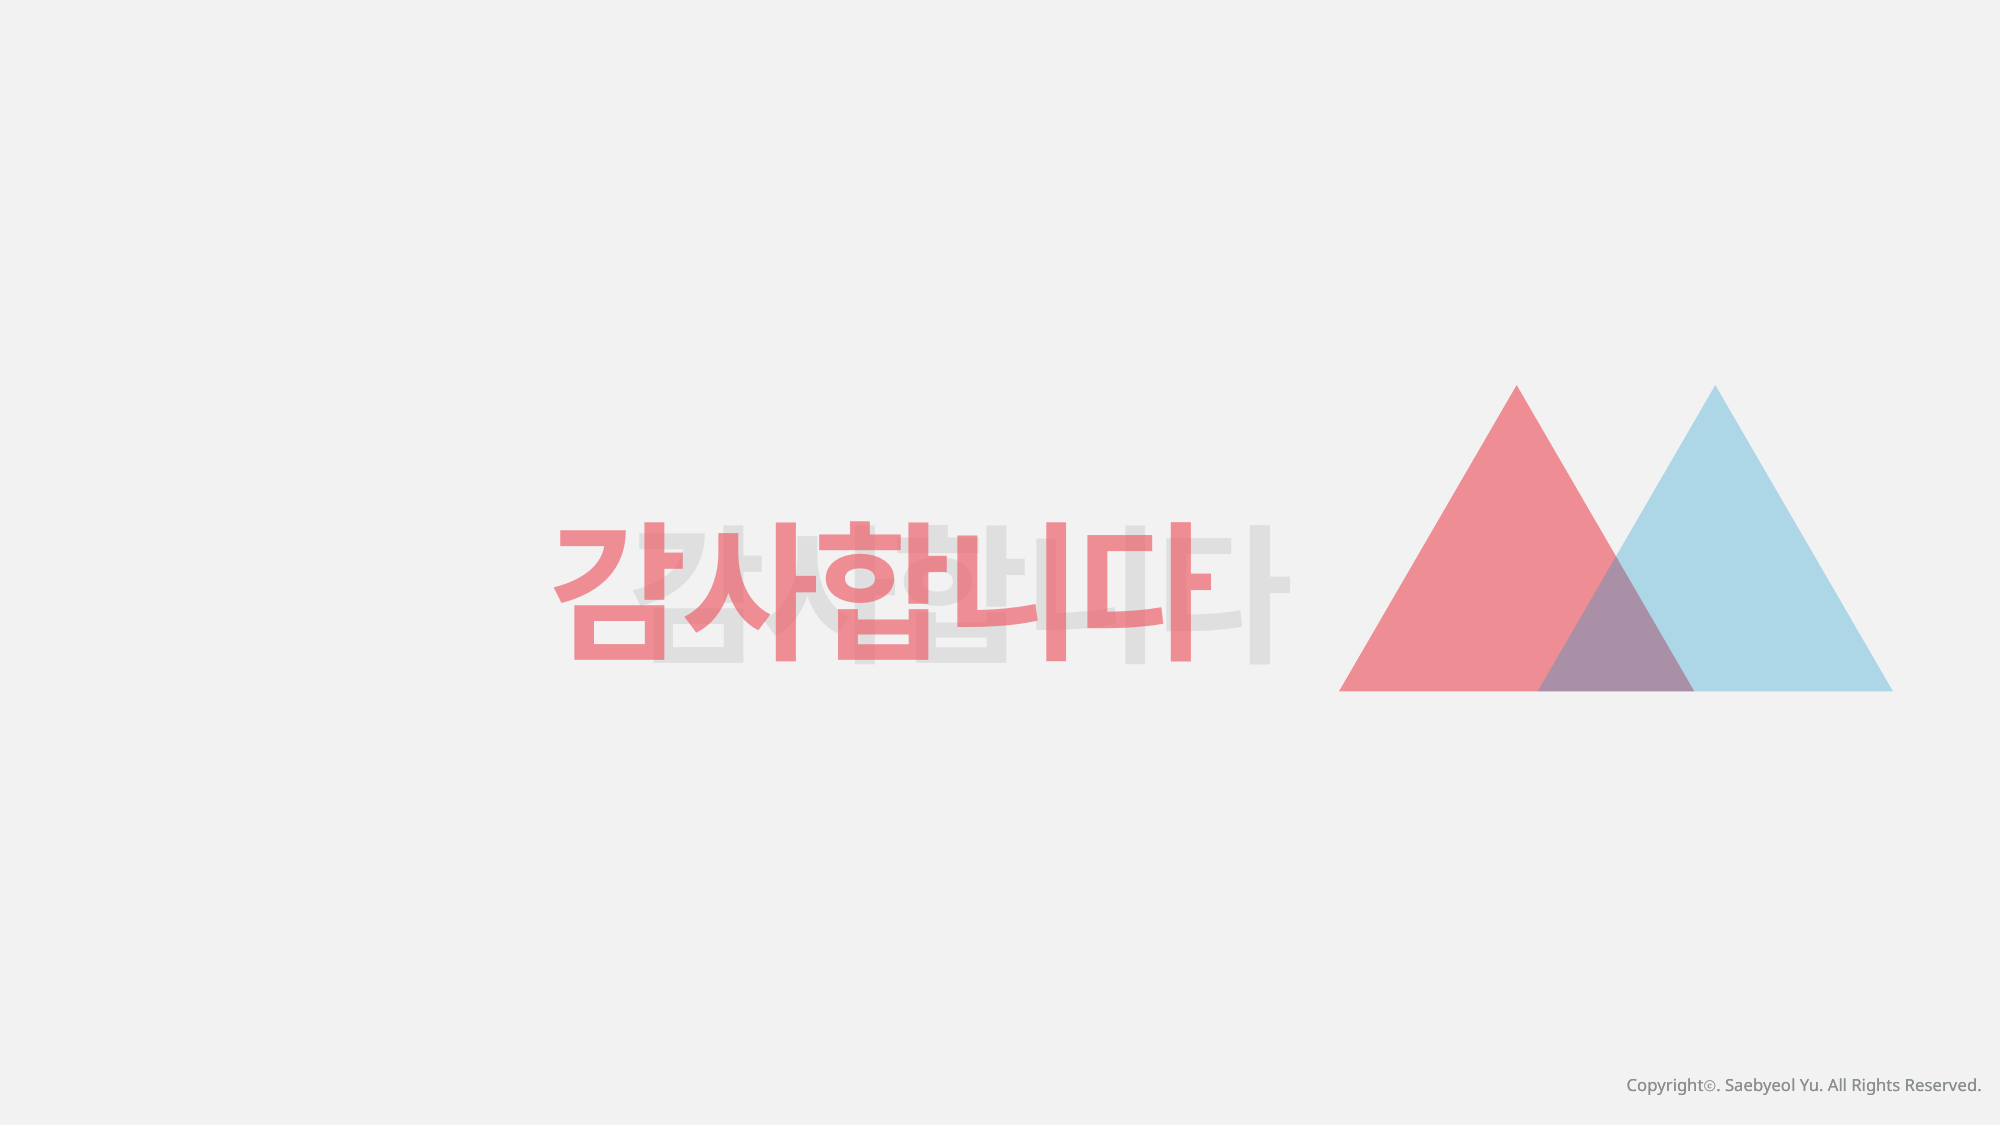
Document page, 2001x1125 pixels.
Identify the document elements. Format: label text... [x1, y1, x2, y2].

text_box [1338, 385, 1893, 692]
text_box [507, 490, 1338, 692]
text_box Copyrightⓒ. Saebyeol Yu. All Rights Reserved. [1611, 1067, 1998, 1102]
